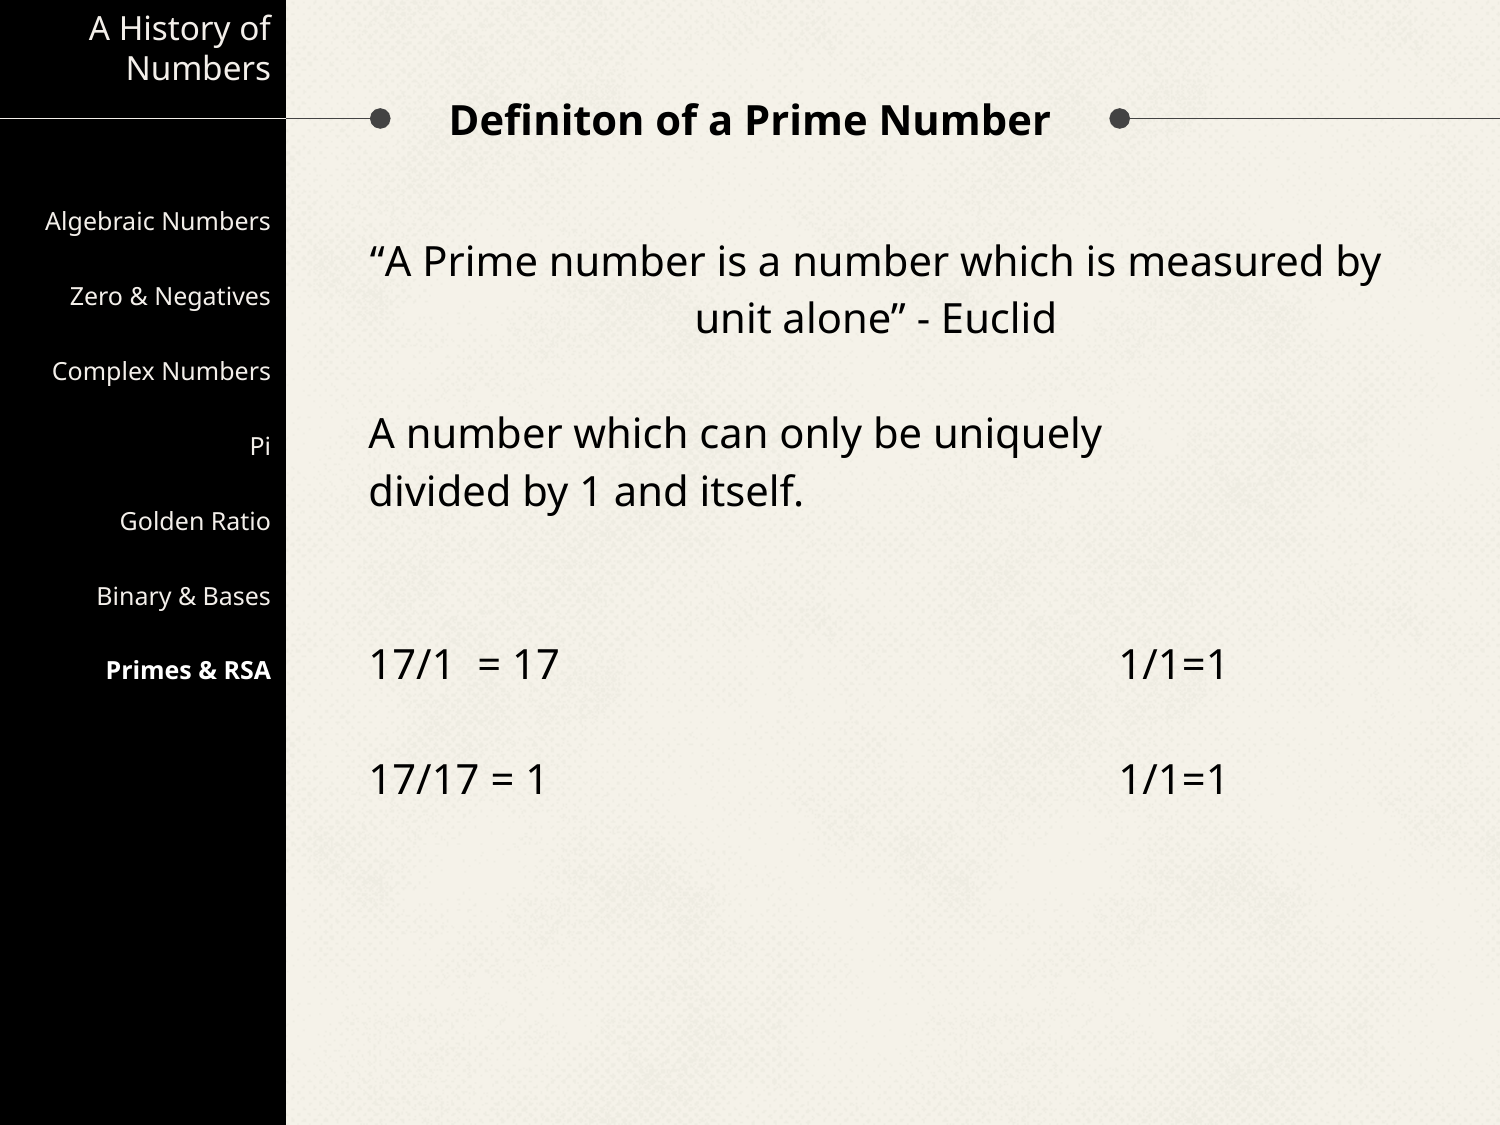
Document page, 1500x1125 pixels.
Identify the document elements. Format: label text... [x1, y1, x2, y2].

text_box A History of Numbers [0, 0, 286, 95]
list “A Prime number is a number which is measured by unit alone” - Euclid A number which can only be uniquely divided by 1 and itself. 17/1 = 17 1/1=1 17/17 = 1 1/1=1 [315, 212, 1399, 1031]
text_box [0, 0, 288, 1125]
title Definiton of a Prime Number [430, 24, 1070, 212]
picture [288, 0, 1500, 1125]
text_box Algebraic Numbers Zero & Negatives Complex Numbers Pi Golden Ratio Binary & Bases Primes & RSA [0, 153, 286, 693]
